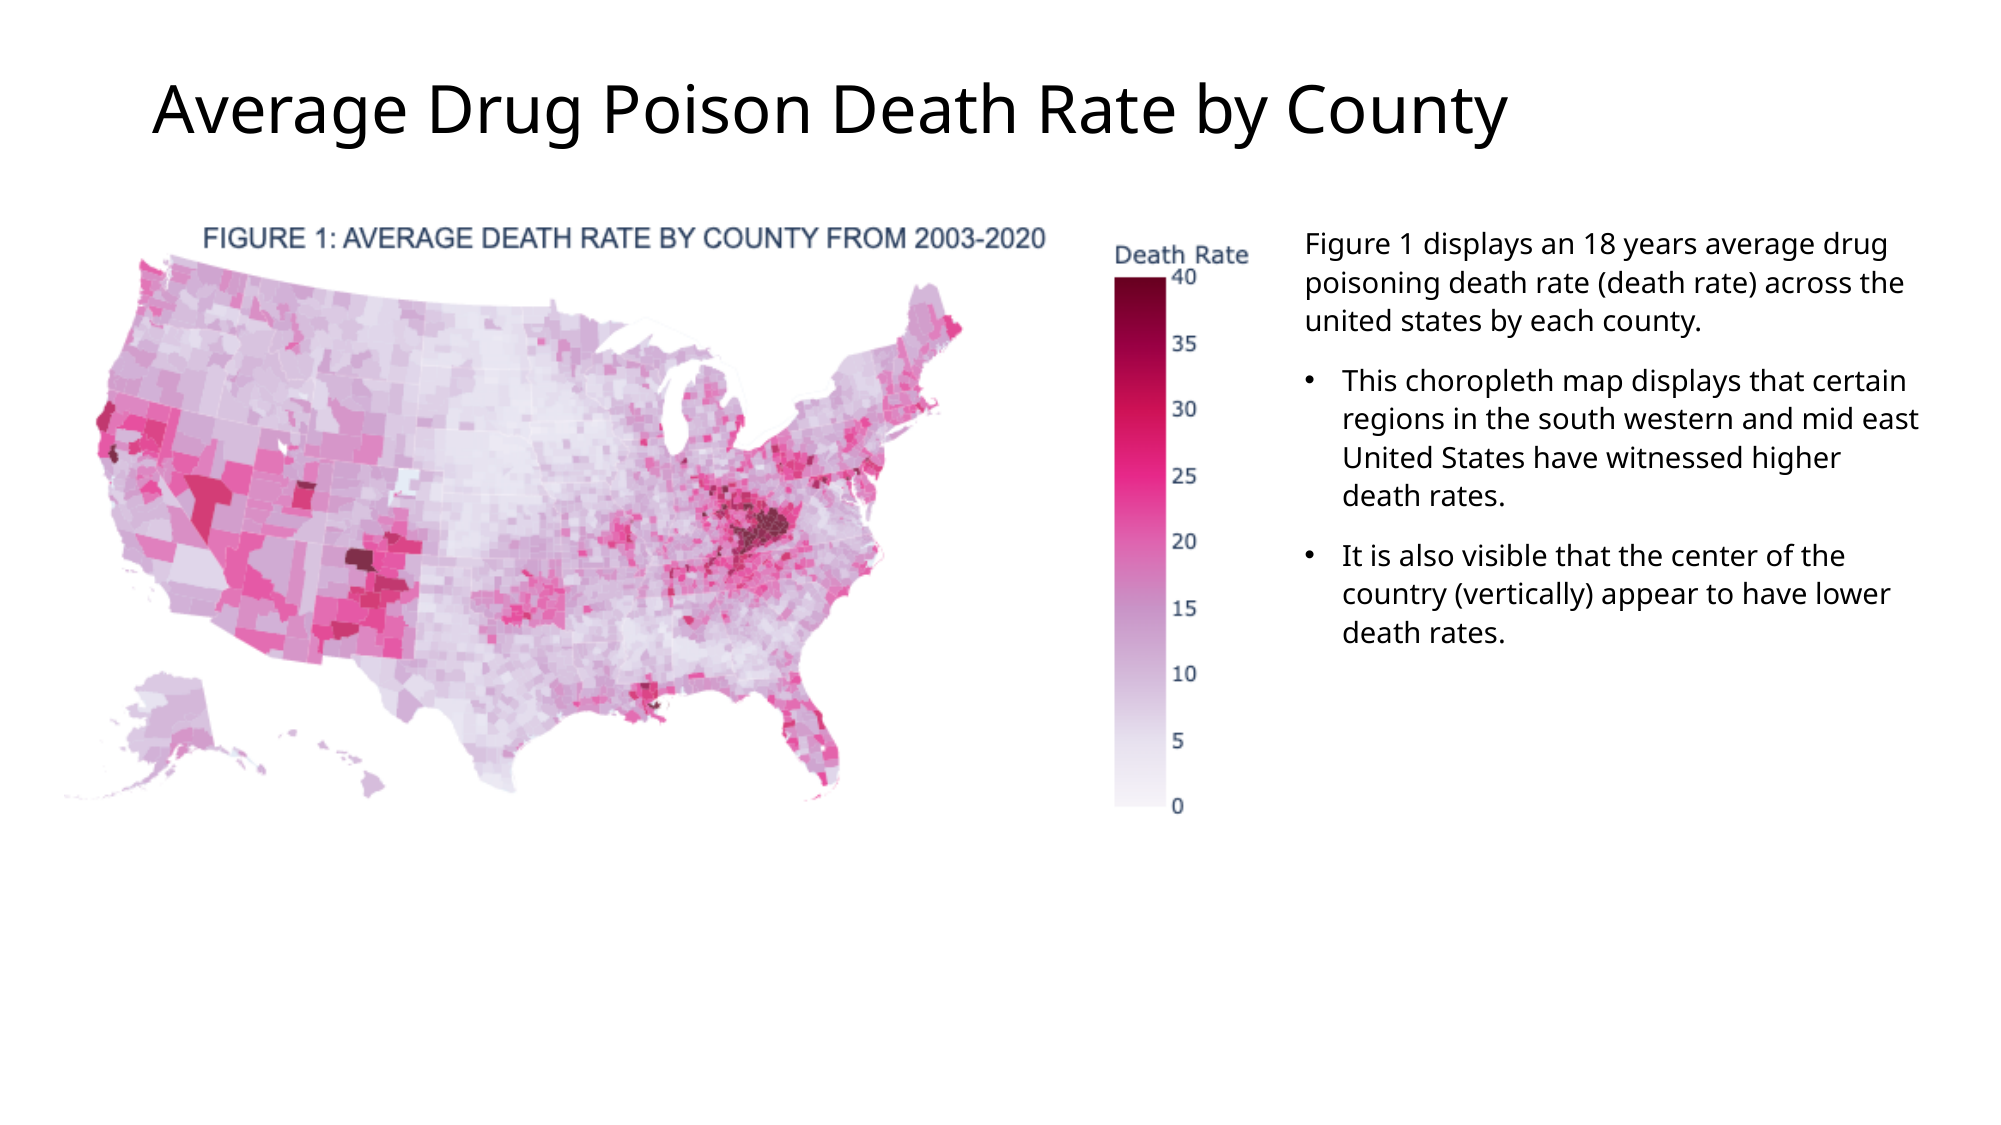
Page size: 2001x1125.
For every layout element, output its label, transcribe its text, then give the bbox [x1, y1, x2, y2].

title Average Drug Poison Death Rate by County [137, 44, 1863, 180]
picture [63, 214, 1266, 826]
text_box Figure 1 displays an 18 years average drug poisoning death rate (death rate) across the united states by each county. This choropleth map displays that certain regions in the south western and mid east United States have witnessed higher death rates. It is also visible that the center of the country (vertically) appear to have lower death rates. [1289, 214, 1936, 911]
